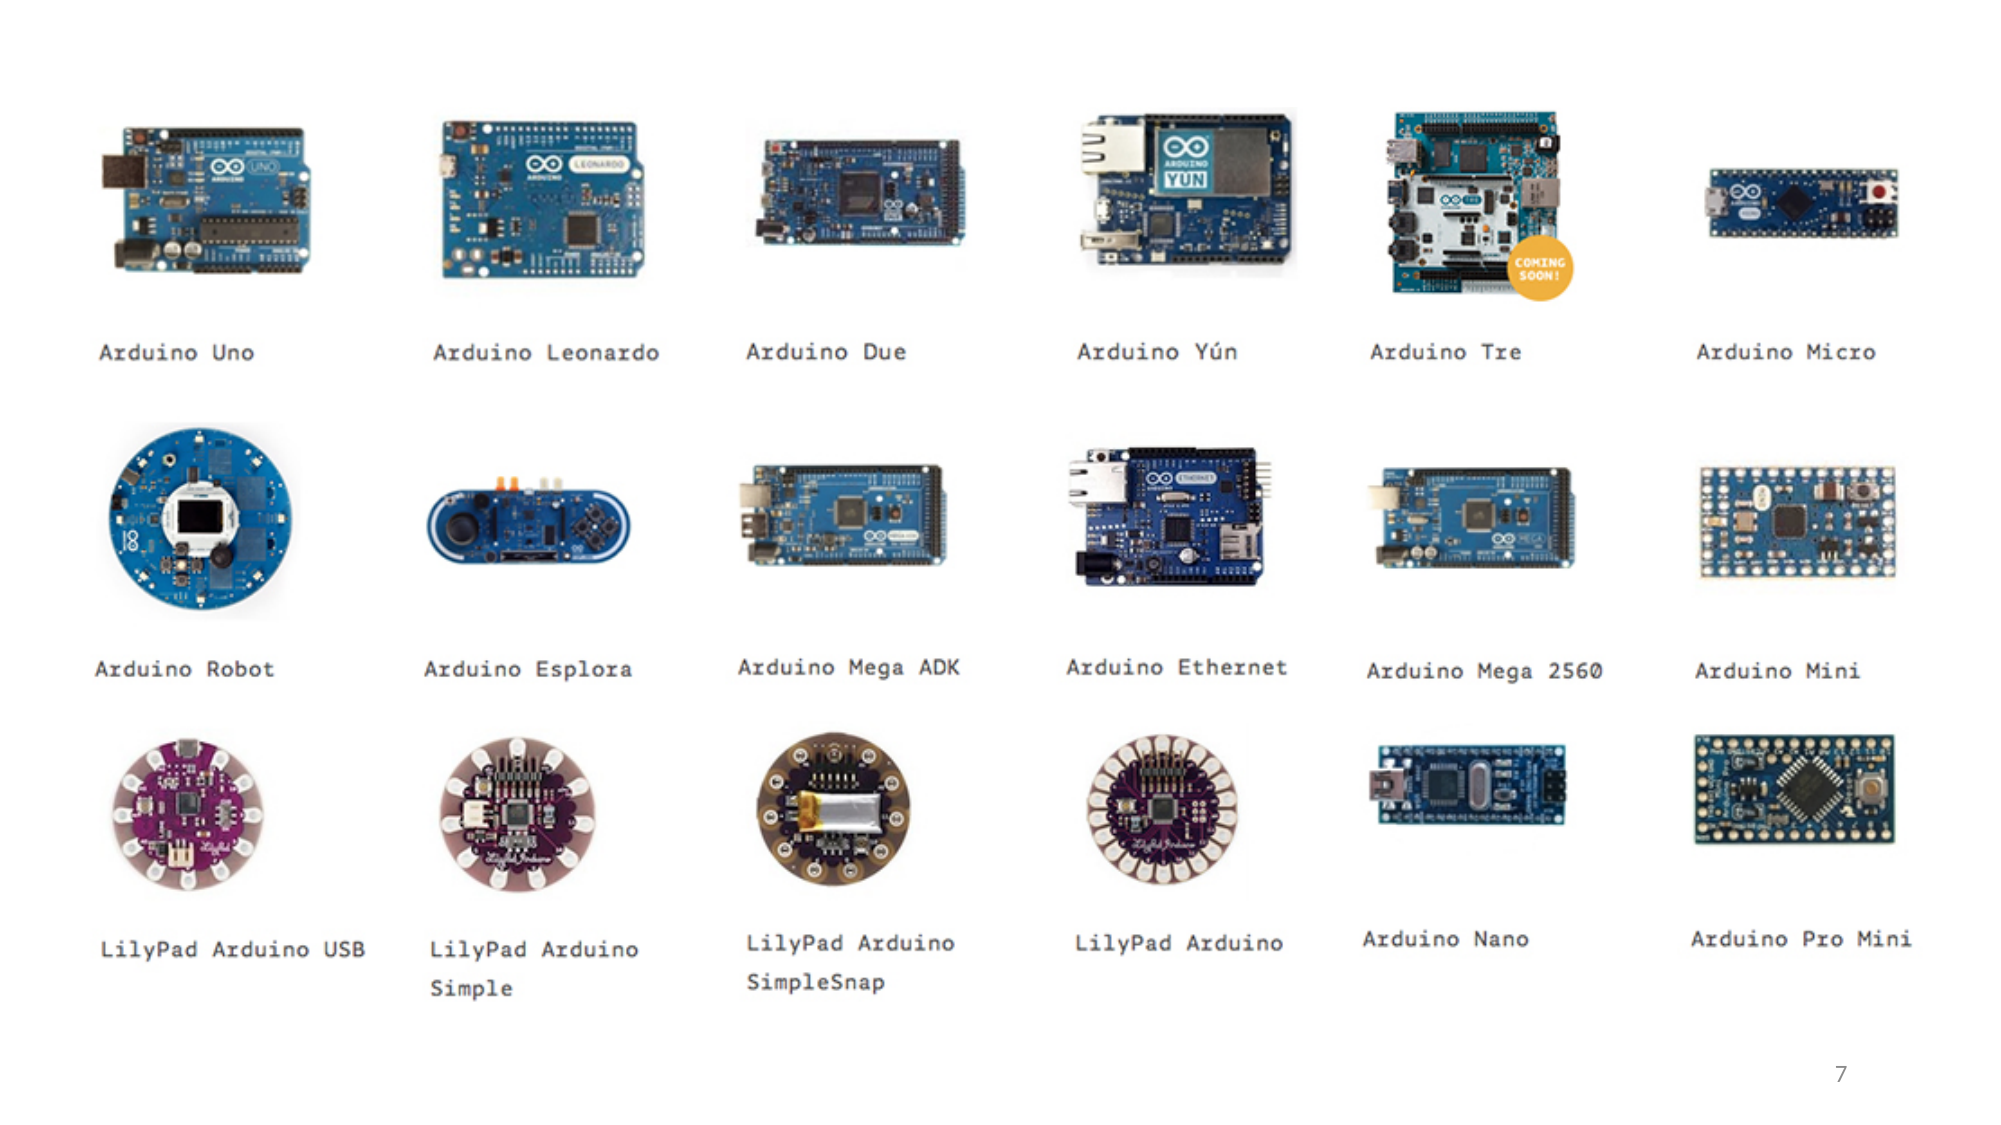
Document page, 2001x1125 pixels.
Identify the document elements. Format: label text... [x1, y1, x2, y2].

slide_number 7 [1412, 1042, 1863, 1103]
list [77, 107, 1923, 1018]
